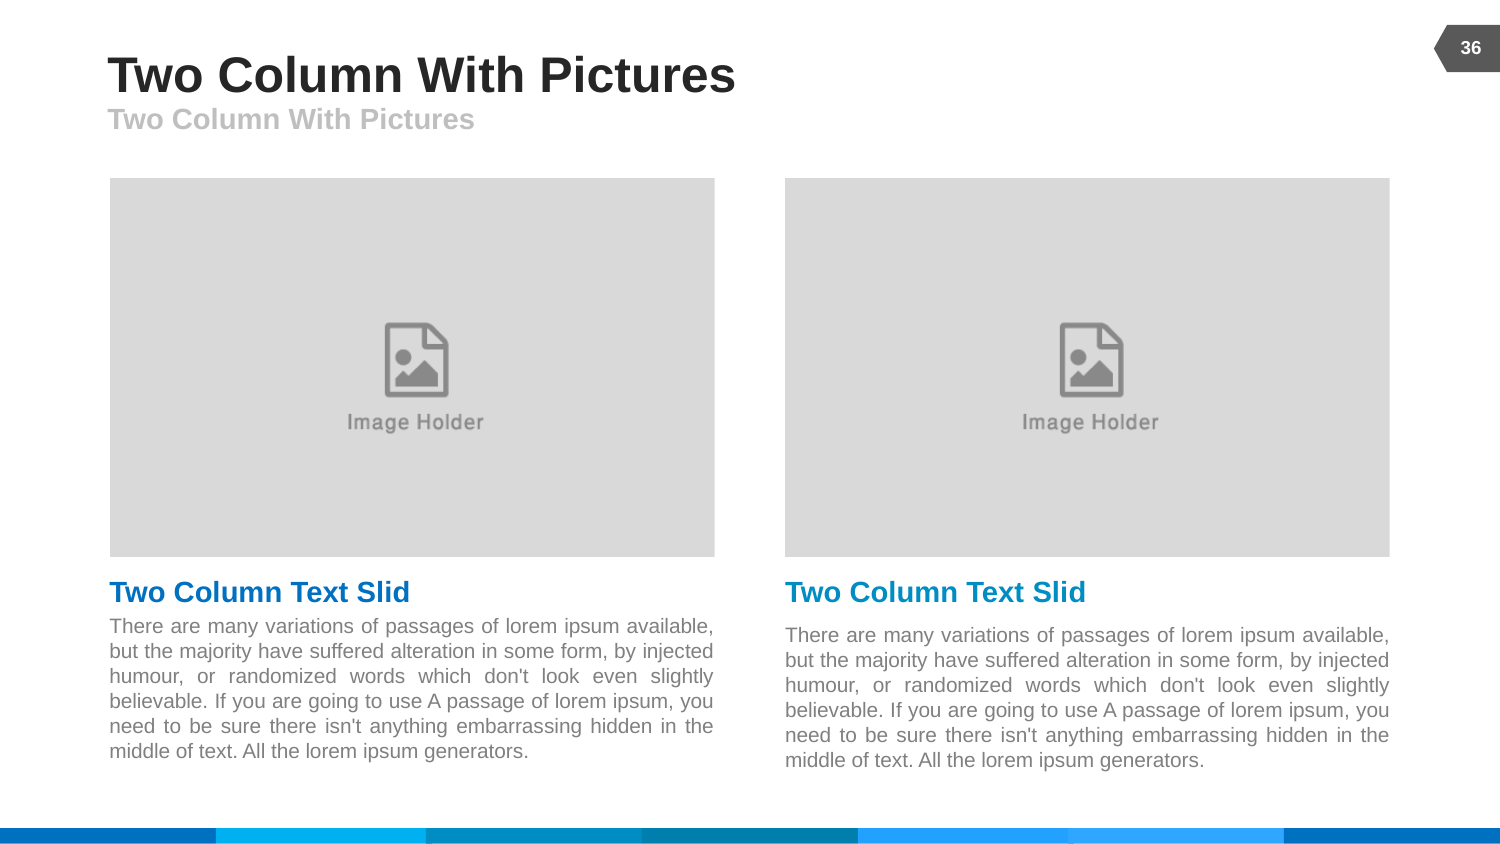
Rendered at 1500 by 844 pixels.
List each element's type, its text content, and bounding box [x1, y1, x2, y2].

slide_number 36 [1439, 24, 1500, 70]
text_box [783, 176, 1392, 558]
text_box Two Column Text Slid [785, 573, 1390, 607]
text_box Two Column Text Slid [109, 573, 714, 607]
title Two Column With Pictures [107, 43, 1033, 102]
text_box There are many variations of passages of lorem ipsum available, but the majority have suffered alteration in some form, by injected humour, or randomized words which don't look even slightly believable. If you are going to use A passage of lorem ipsum, you need to be sure there isn't anything embarrassing hidden in the middle of text. All the lorem ipsum generators. [785, 621, 1390, 772]
list Two Column With Pictures [107, 101, 783, 135]
text_box [108, 176, 717, 558]
text_box There are many variations of passages of lorem ipsum available, but the majority have suffered alteration in some form, by injected humour, or randomized words which don't look even slightly believable. If you are going to use A passage of lorem ipsum, you need to be sure there isn't anything embarrassing hidden in the middle of text. All the lorem ipsum generators. [109, 612, 714, 763]
